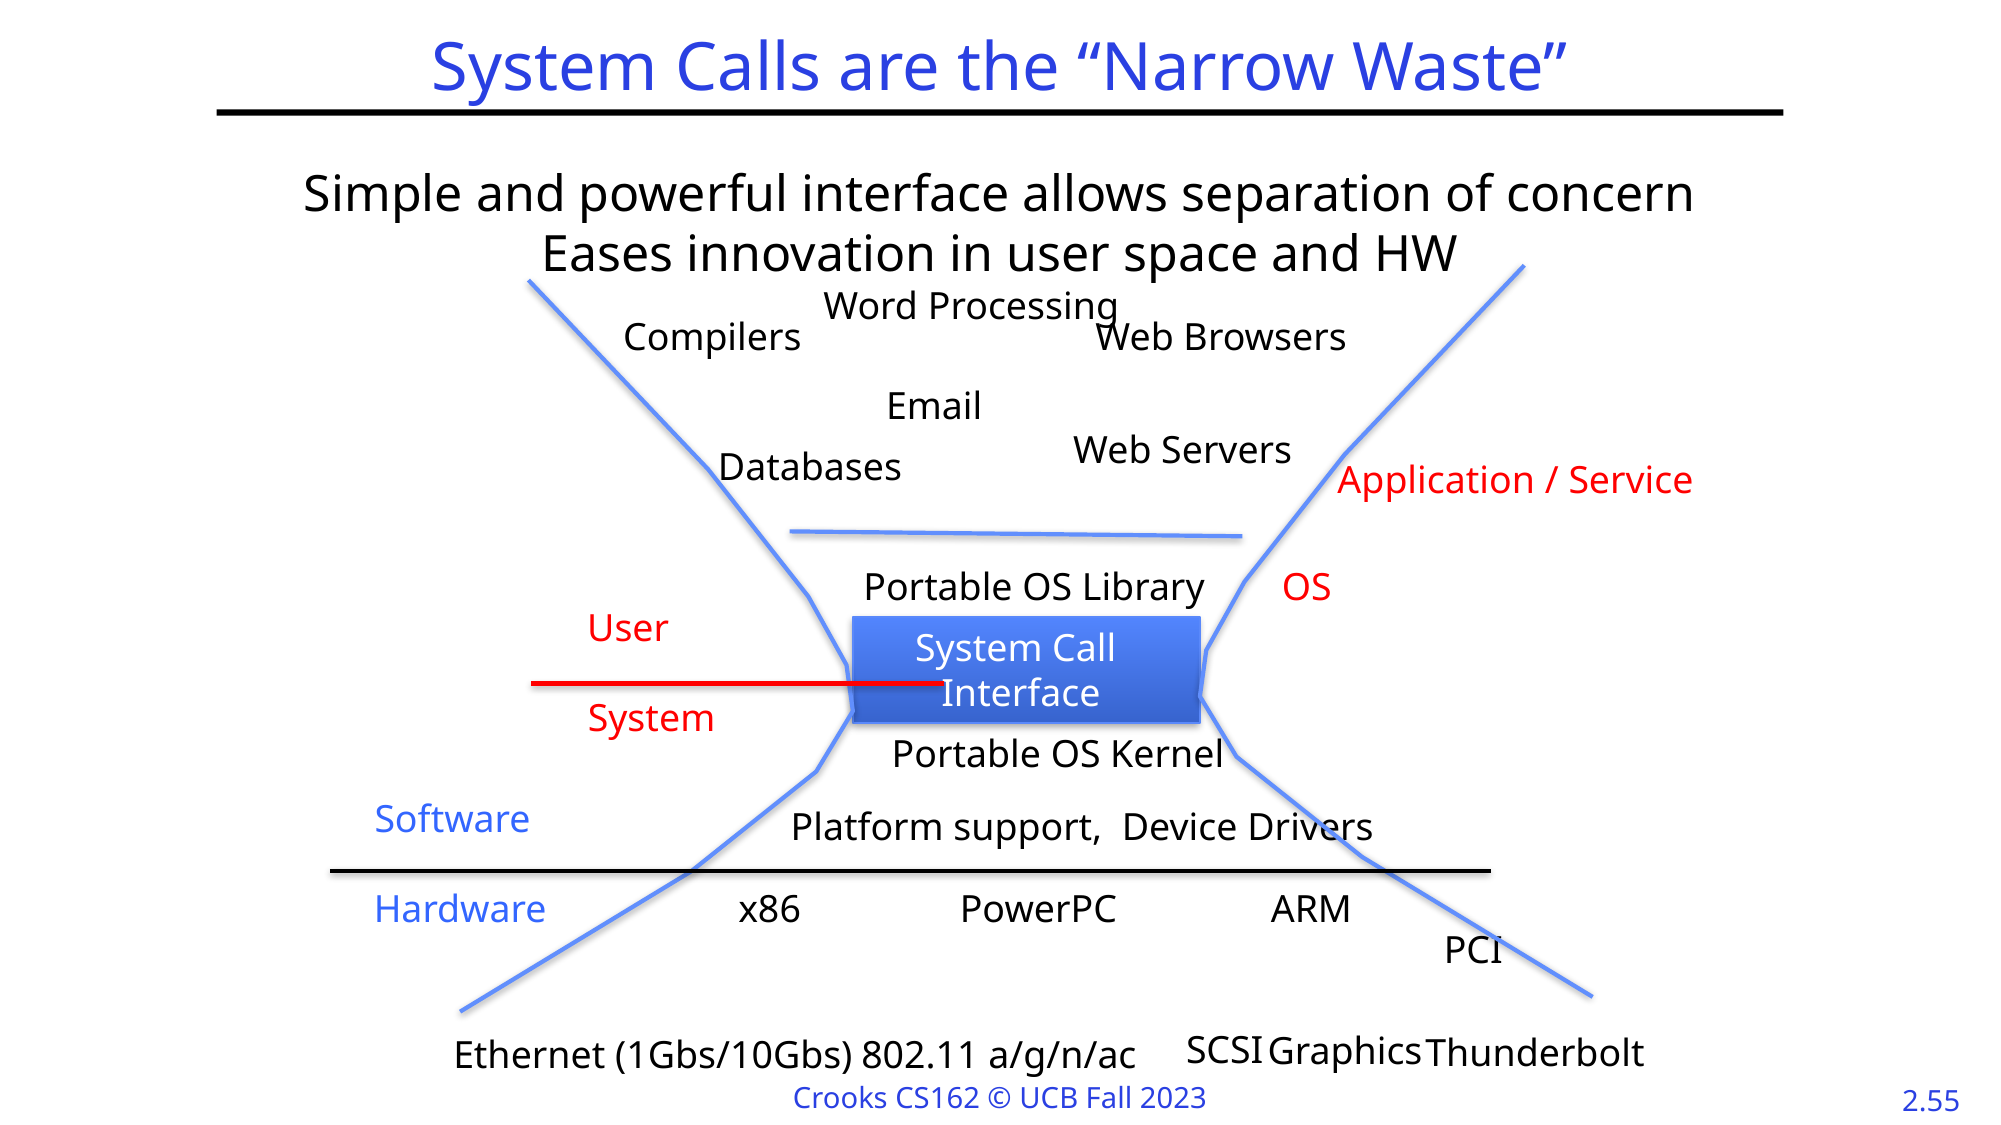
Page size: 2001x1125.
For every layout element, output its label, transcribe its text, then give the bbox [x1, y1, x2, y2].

text_box Graphics [1253, 1019, 1438, 1079]
text_box Portable OS Library [848, 555, 1220, 616]
text_box 802.11 a/g/n/ac [846, 1023, 1152, 1084]
text_box System Call Interface [899, 617, 1143, 722]
text_box User [572, 596, 685, 657]
text_box Simple and powerful interface allows separation of concern Eases innovation in user space and HW [46, 154, 1954, 289]
text_box x86 [723, 881, 816, 937]
text_box System [573, 694, 731, 747]
text_box Platform support, Device Drivers [775, 795, 1347, 856]
text_box Web Servers [1058, 418, 1308, 479]
text_box Word Processing [808, 289, 1135, 335]
text_box Compilers [608, 305, 817, 365]
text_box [789, 531, 1243, 537]
text_box Application / Service [1322, 448, 1709, 509]
text_box [1347, 289, 1542, 448]
text_box Hardware [358, 880, 562, 937]
text_box SCSI [1171, 1018, 1279, 1079]
text_box [459, 881, 680, 1014]
text_box Web Browsers [1080, 305, 1362, 365]
text_box Email [871, 374, 998, 435]
text_box [473, 289, 855, 867]
text_box PowerPC [945, 881, 1133, 937]
text_box Thunderbolt [1410, 1021, 1660, 1081]
text_box Portable OS Kernel [876, 723, 1240, 783]
text_box Software [359, 787, 546, 848]
text_box PCI [1429, 918, 1519, 979]
title System Calls are the “Narrow Waste” [216, 24, 1784, 113]
text_box Databases [703, 435, 917, 496]
text_box [1197, 479, 1594, 999]
text_box Ethernet (1Gbs/10Gbs) [438, 1023, 846, 1084]
text_box OS [1267, 555, 1347, 615]
text_box [852, 616, 1201, 724]
text_box ARM [1256, 881, 1368, 937]
